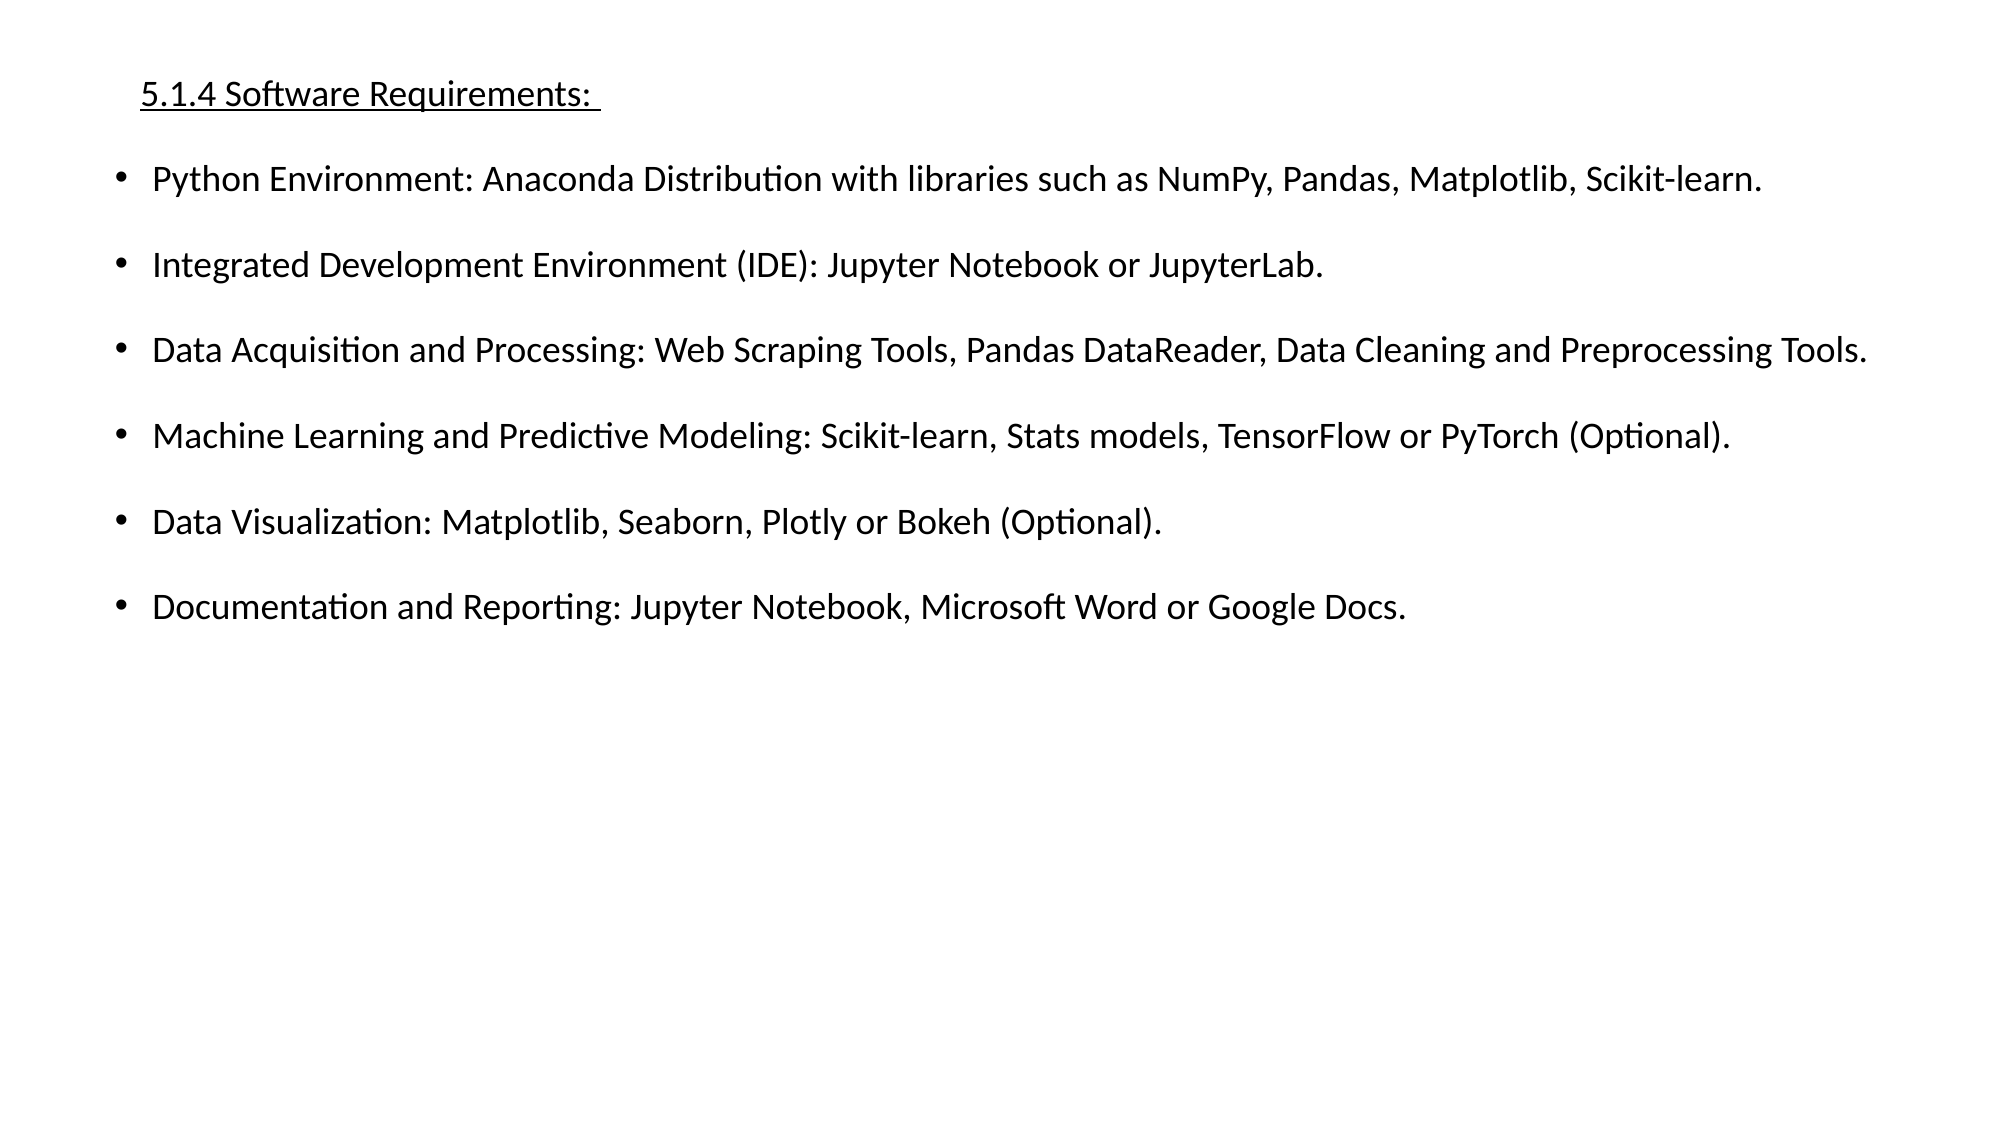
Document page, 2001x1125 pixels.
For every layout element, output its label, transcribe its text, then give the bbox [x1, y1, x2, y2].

list 5.1.4 Software Requirements: Python Environment: Anaconda Distribution with libraries such as NumPy, Pandas, Matplotlib, Scikit-learn. Integrated Development Environment (IDE): Jupyter Notebook or JupyterLab. Data Acquisition and Processing: Web Scraping Tools, Pandas DataReader, Data Cleaning and Preprocessing Tools. Machine Learning and Predictive Modeling: Scikit-learn, Stats models, TensorFlow or PyTorch (Optional). Data Visualization: Matplotlib, Seaborn, Plotly or Bokeh (Optional). Documentation and Reporting: Jupyter Notebook, Microsoft Word or Google Docs. [99, 57, 1977, 1109]
